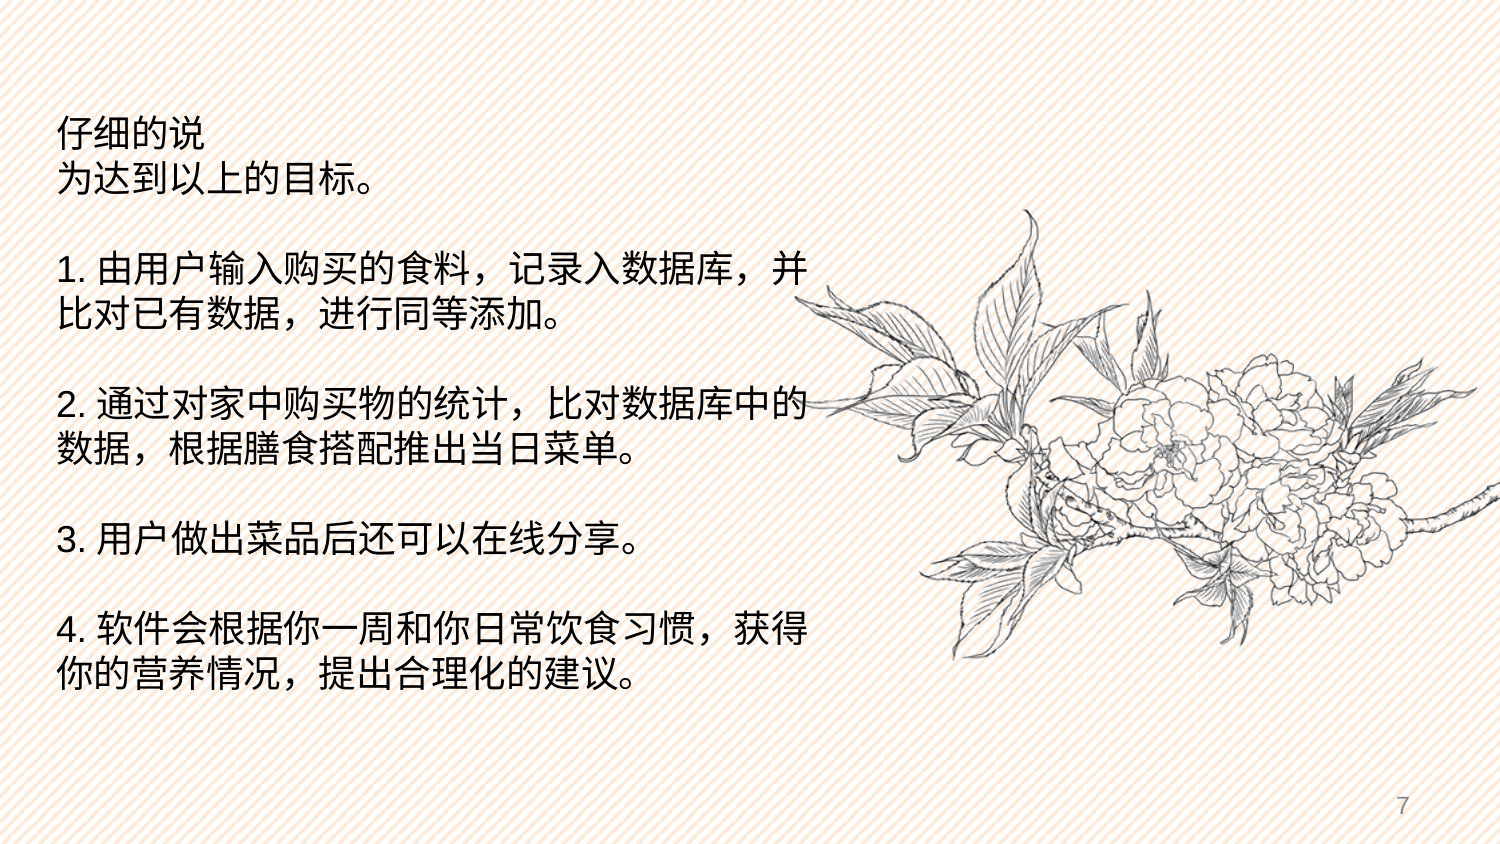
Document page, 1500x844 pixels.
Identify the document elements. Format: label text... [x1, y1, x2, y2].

text_box 仔细的说 为达到以上的目标。 1.由用户输入购买的食料，记录入数据库，并比对已有数据，进行同等添加。 2.通过对家中购买物的统计，比对数据库中的数据，根据膳食搭配推出当日菜单。 3.用户做出菜品后还可以在线分享。 4.软件会根据你一周和你日常饮食习惯，获得你的营养情况，提出合理化的建议。 [41, 103, 838, 793]
slide_number 7 [1074, 782, 1425, 828]
picture [0, 0, 1500, 844]
